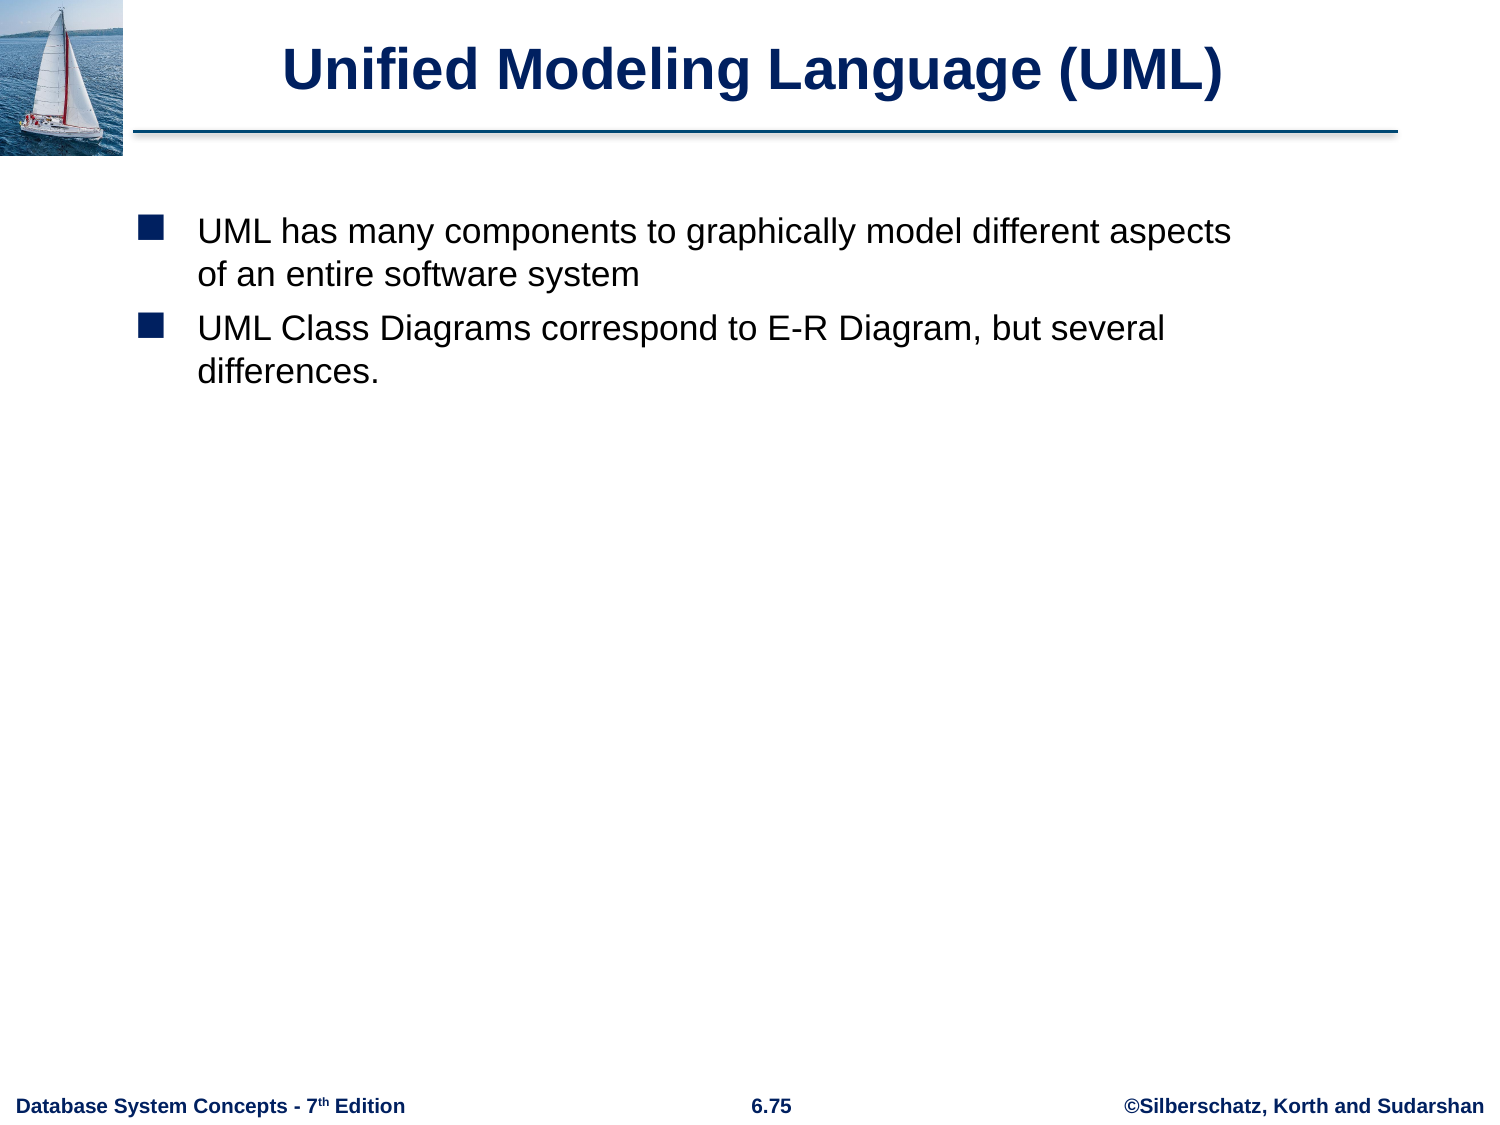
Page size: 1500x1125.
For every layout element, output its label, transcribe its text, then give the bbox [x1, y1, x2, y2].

list UML has many components to graphically model different aspects of an entire software system UML Class Diagrams correspond to E-R Diagram, but several differences. [126, 200, 1285, 629]
title Unified Modeling Language (UML) [171, 8, 1444, 109]
picture [0, 0, 123, 156]
